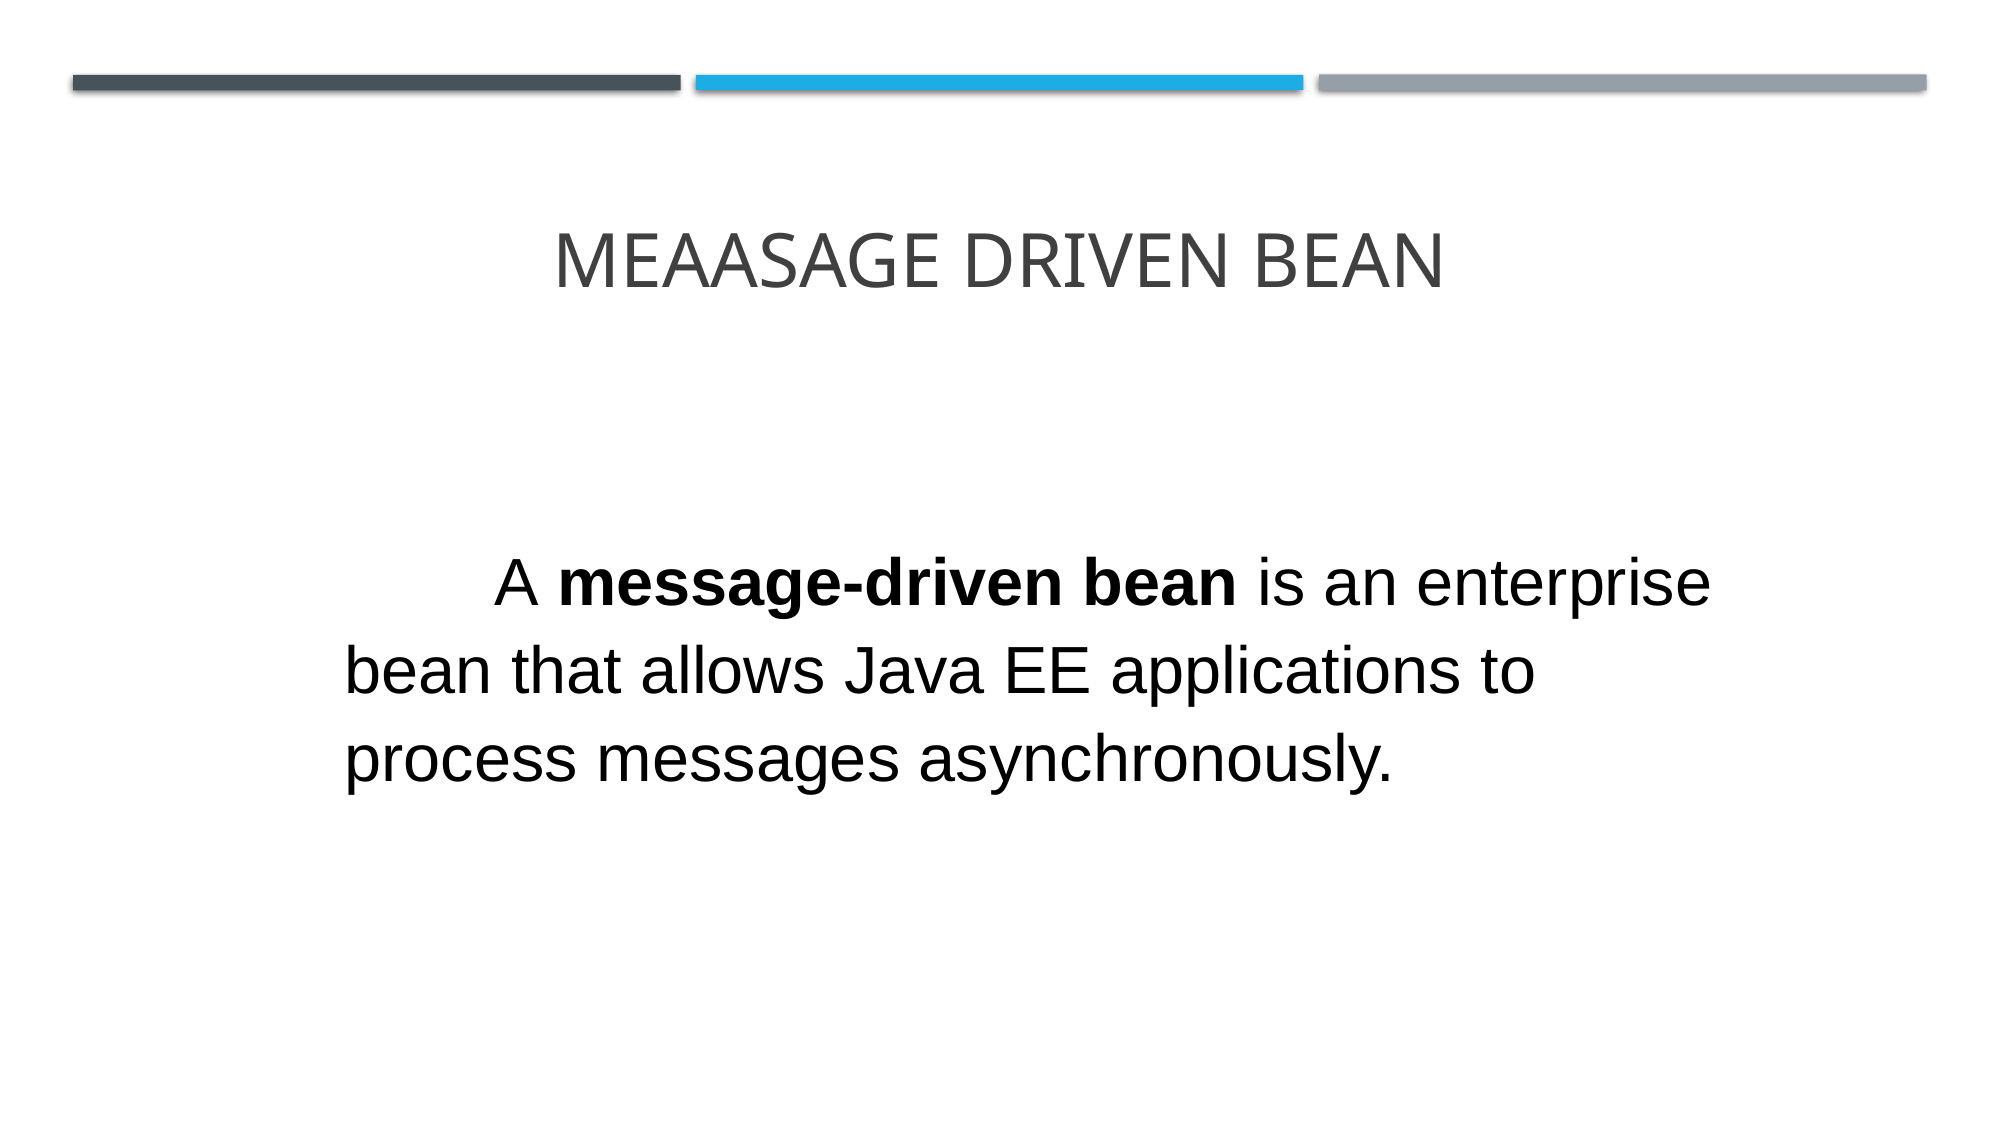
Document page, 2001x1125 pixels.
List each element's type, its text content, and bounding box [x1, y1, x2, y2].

list A message-driven bean is an enterprise bean that allows Java EE applications to process messages asynchronously. [329, 440, 1791, 886]
title MEAASAGE DRIVEN BEAN [95, 115, 1905, 311]
